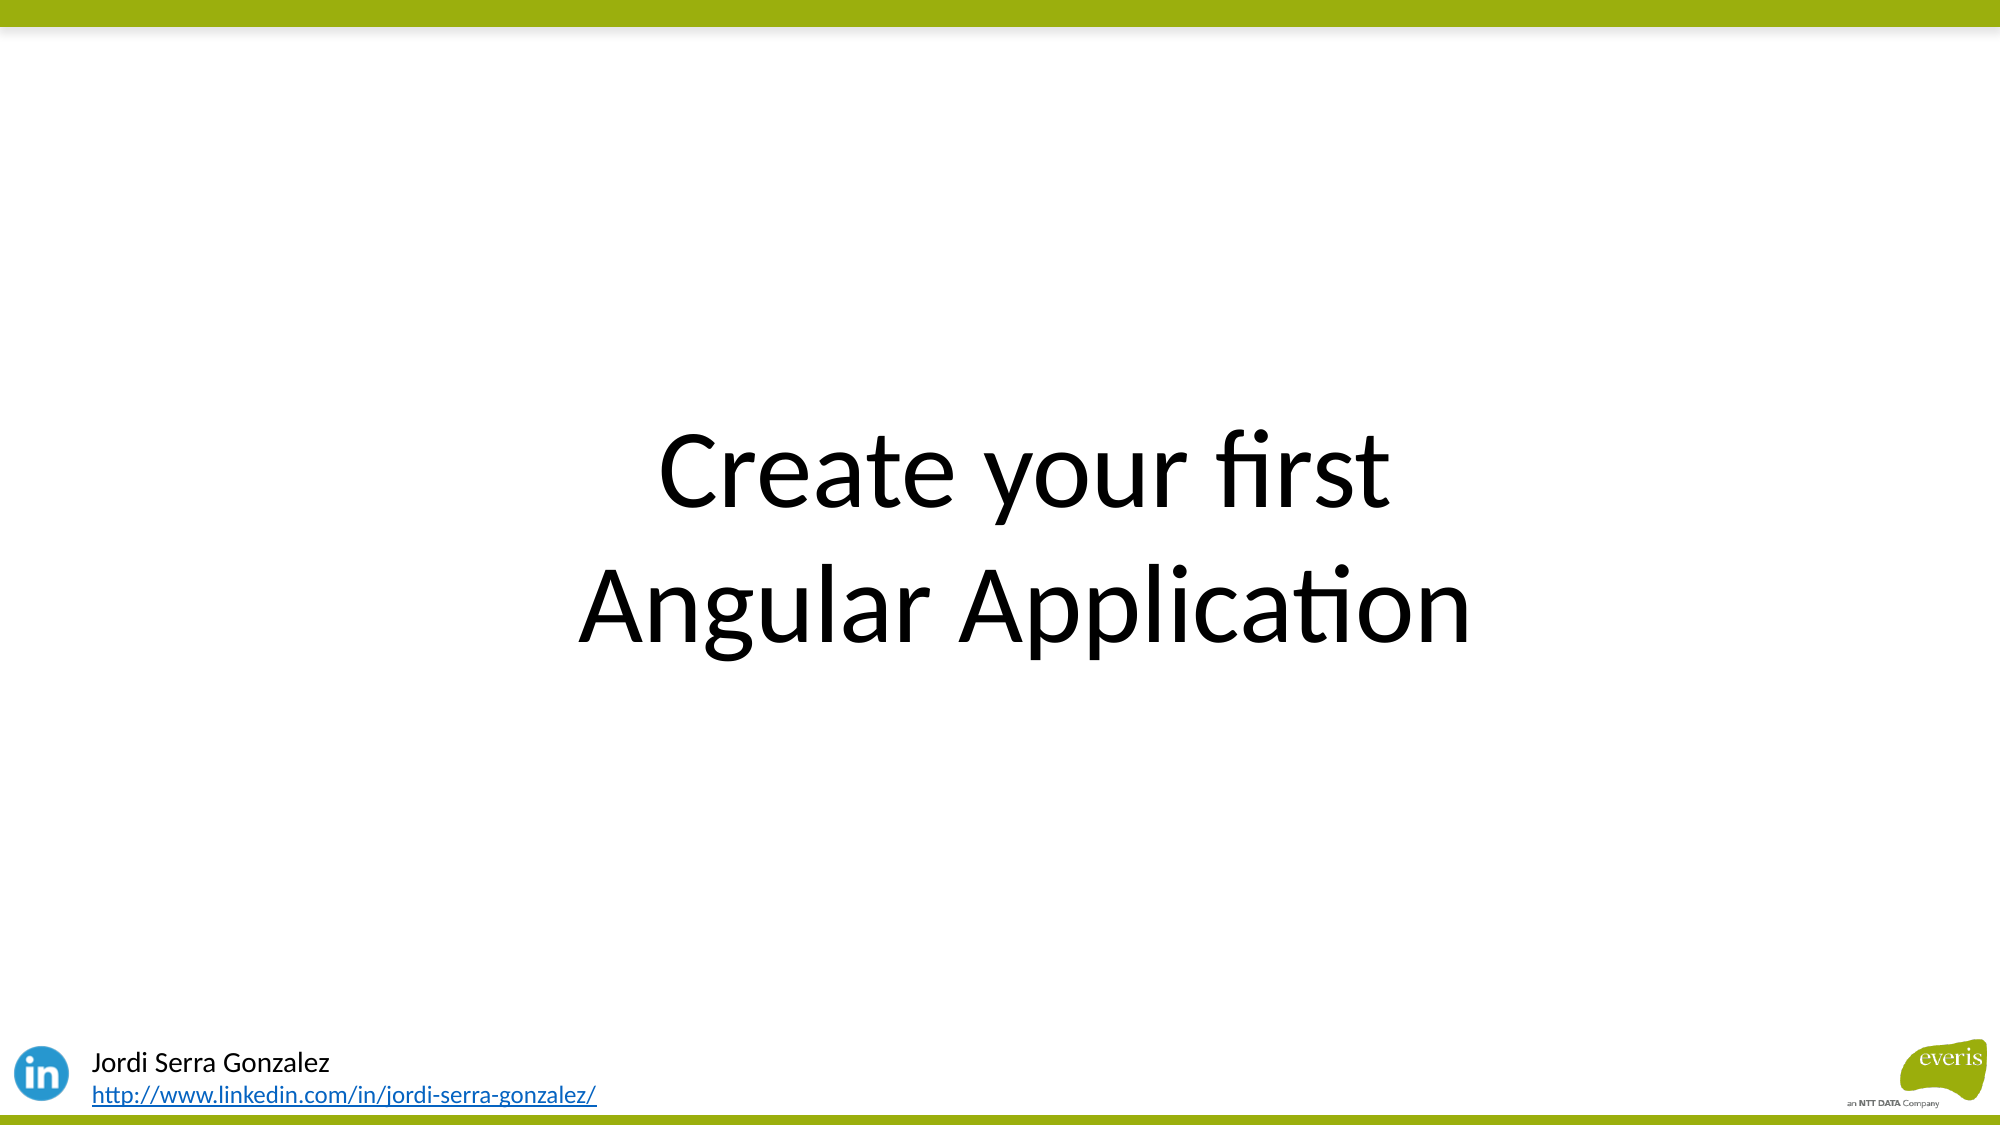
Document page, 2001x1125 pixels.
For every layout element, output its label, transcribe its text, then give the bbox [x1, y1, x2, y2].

text_box [0, 0, 2000, 27]
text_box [0, 1036, 2000, 1125]
text_box Create your first Angular Application [499, 387, 1553, 673]
